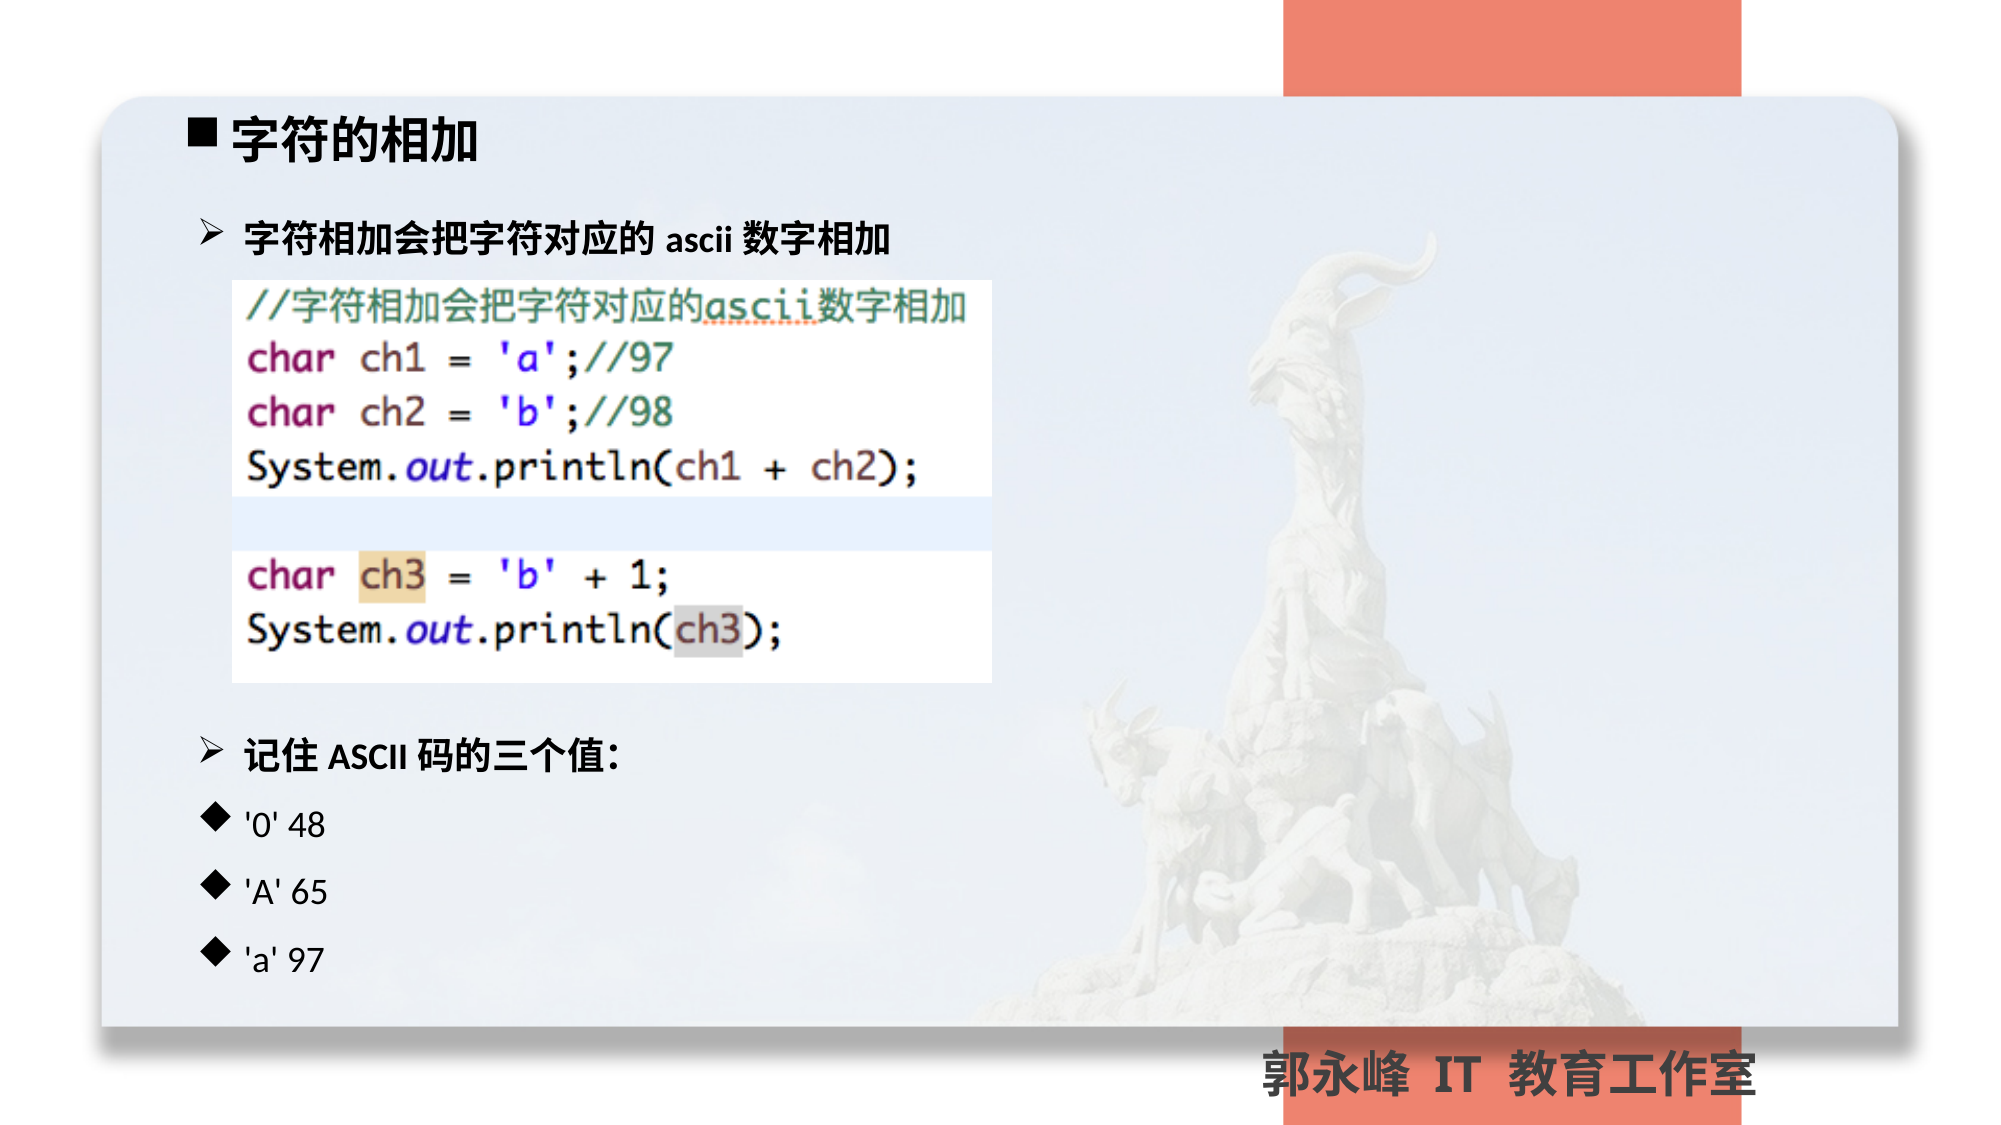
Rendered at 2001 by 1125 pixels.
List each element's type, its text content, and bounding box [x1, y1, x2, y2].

picture [0, 0, 1998, 1125]
text_box 字符相加会把字符对应的ascii数字相加 记住ASCII码的三个值： '0' 48 'A' 65 'a' 97 [182, 207, 1566, 987]
text_box 字符的相加 [168, 101, 496, 177]
